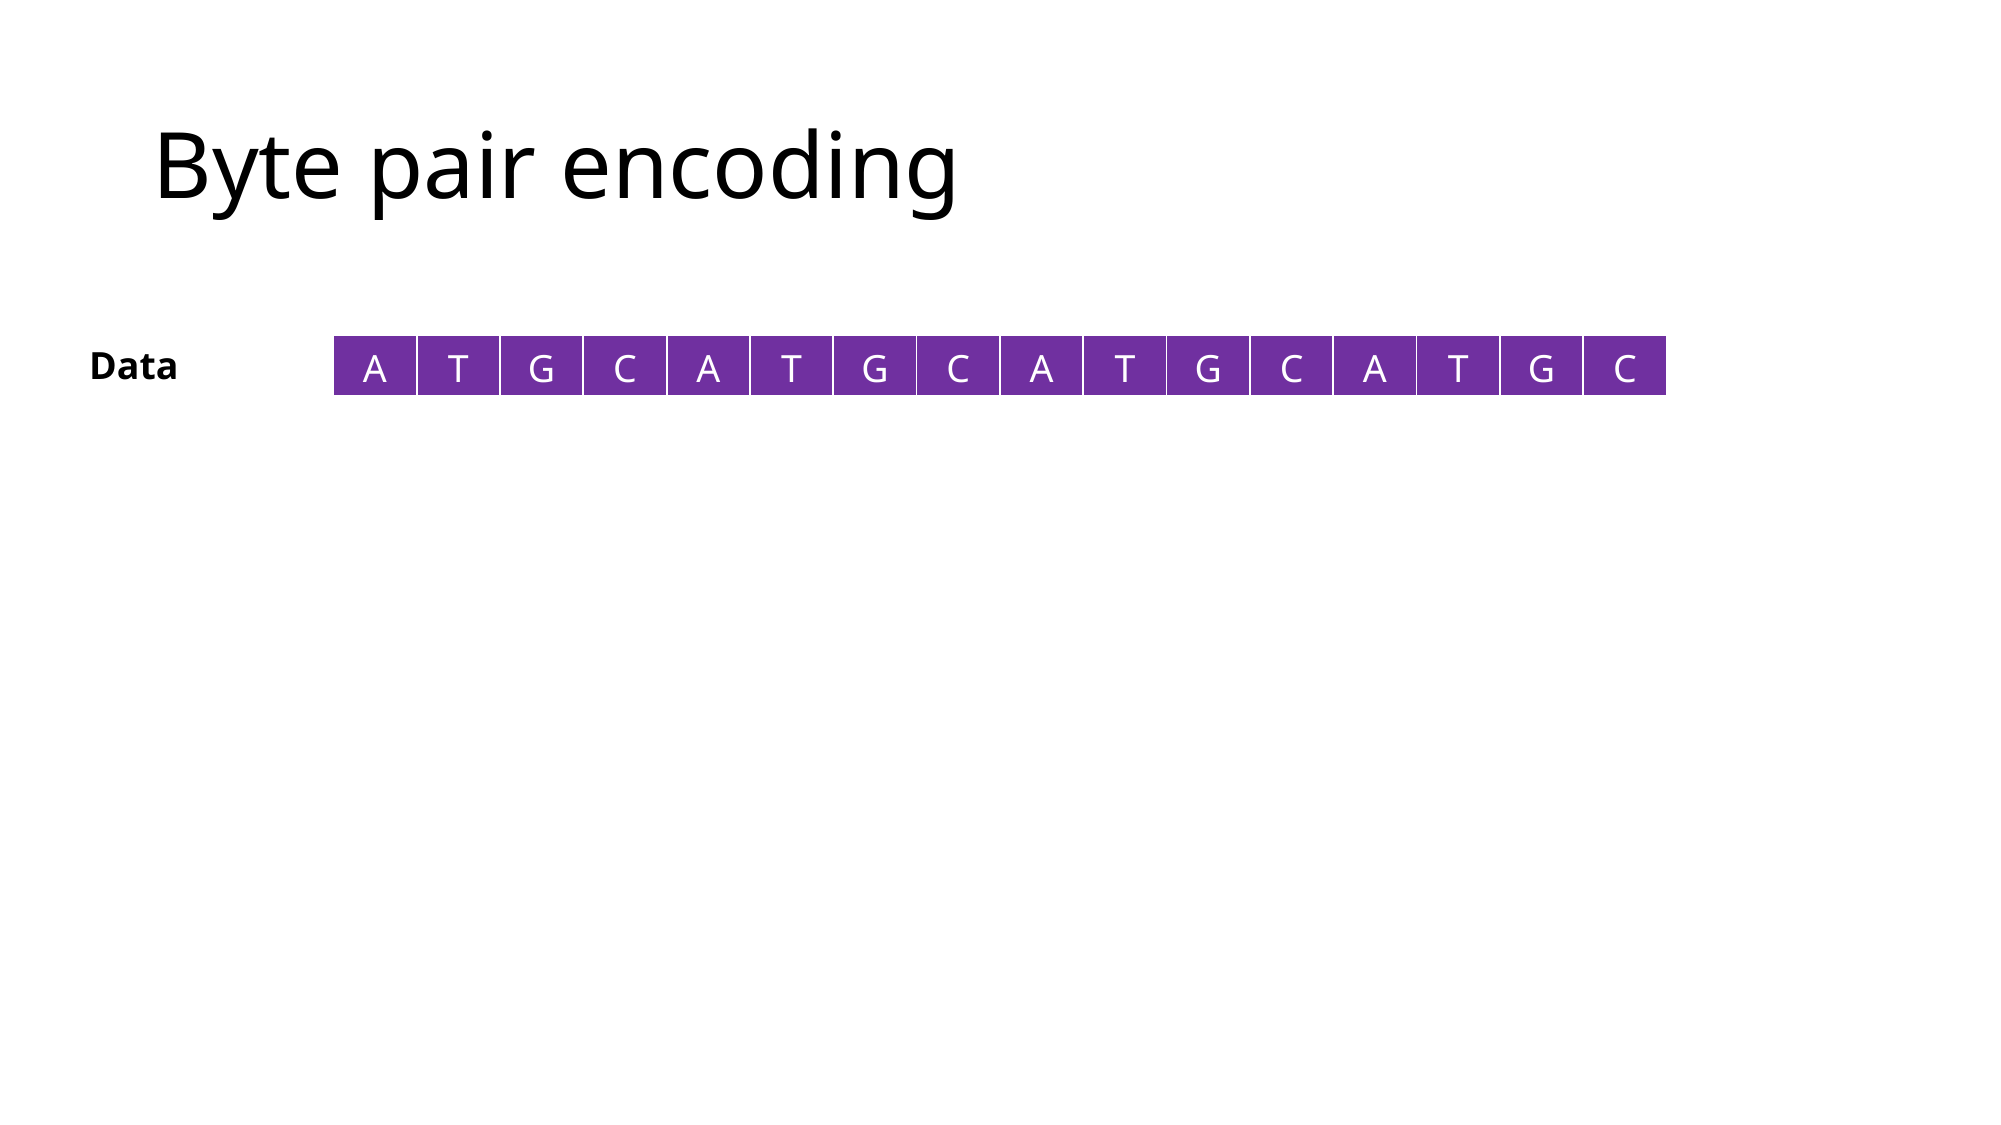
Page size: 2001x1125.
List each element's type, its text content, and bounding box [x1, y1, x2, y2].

text_box Data [74, 334, 194, 395]
table_header A [334, 336, 416, 395]
table_header G [1167, 336, 1249, 395]
title Byte pair encoding [137, 59, 1863, 278]
table_header T [751, 336, 832, 395]
table_header G [1501, 336, 1582, 395]
table_header G [834, 336, 916, 395]
table_header T [1084, 336, 1166, 395]
table_header A [1334, 336, 1416, 395]
table_header T [1417, 336, 1499, 395]
table_header C [1584, 336, 1666, 395]
table_header T [418, 336, 499, 395]
table_header G [501, 336, 582, 395]
table_header C [1251, 336, 1332, 395]
table_header C [917, 336, 999, 395]
table_header A [1001, 336, 1082, 395]
table_header A [668, 336, 749, 395]
table_header C [584, 336, 666, 395]
